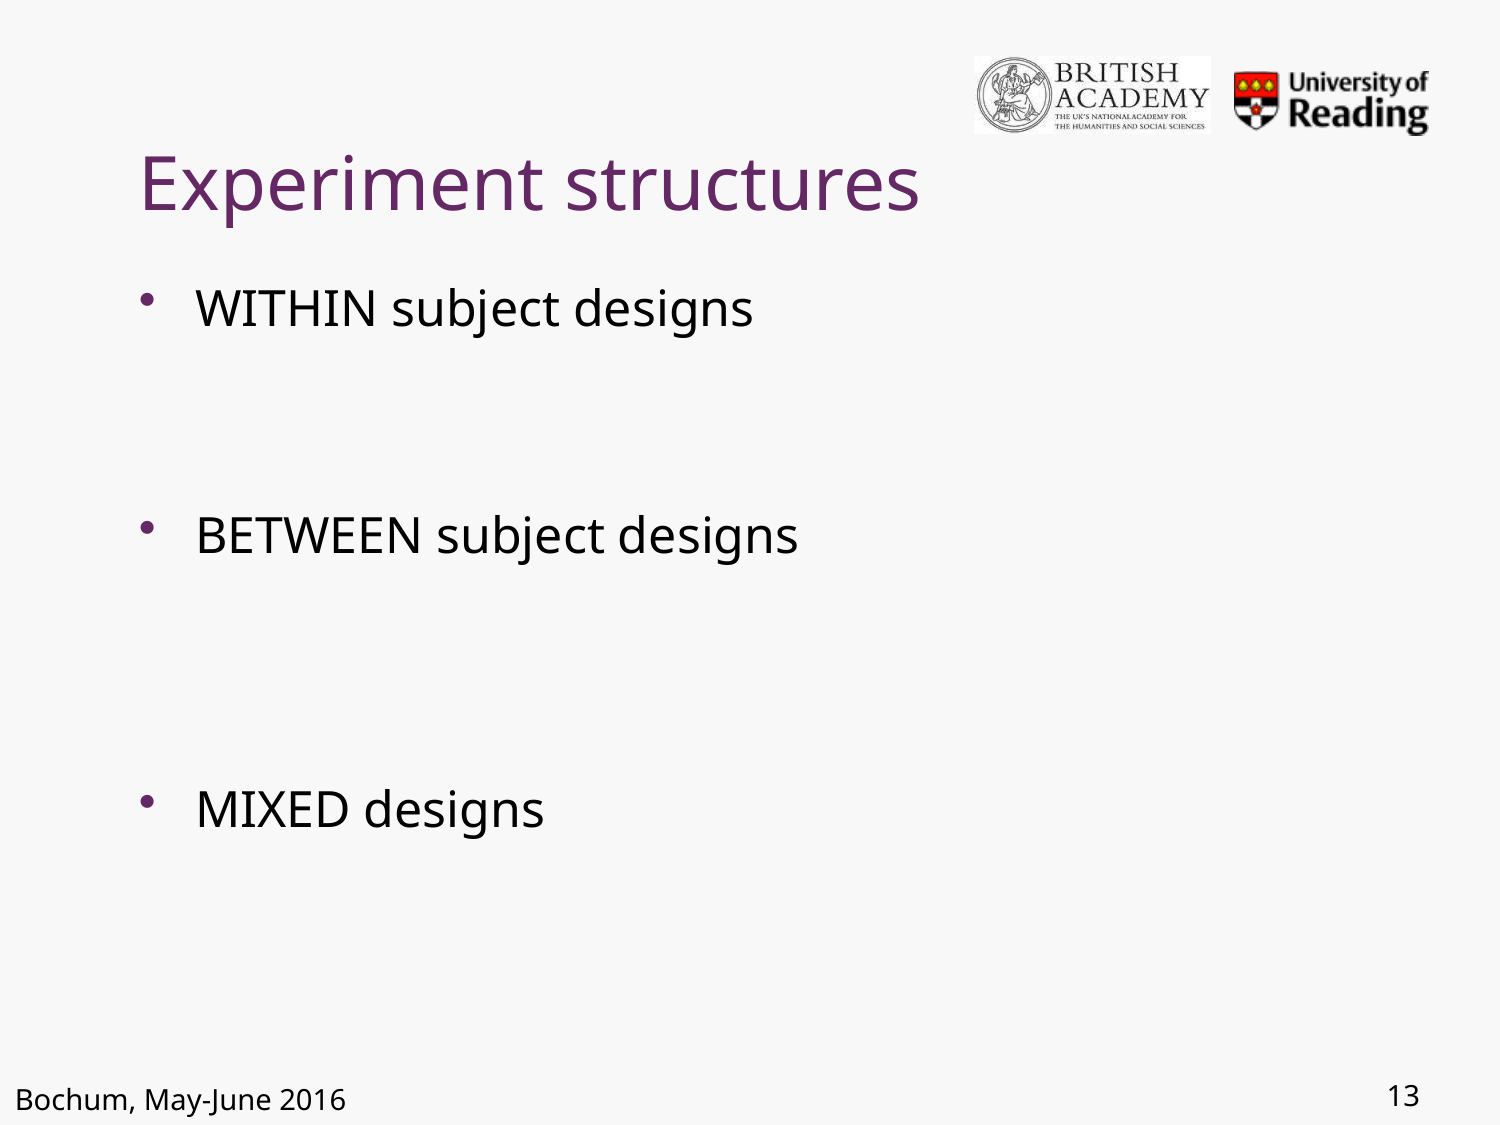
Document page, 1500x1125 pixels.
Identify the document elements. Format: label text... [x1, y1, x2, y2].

picture [1234, 71, 1429, 136]
title Experiment structures [123, 45, 1140, 233]
list WITHIN subject designs BETWEEN subject designs MIXED designs [123, 262, 1425, 975]
slide_number 13 [1324, 1069, 1436, 1125]
